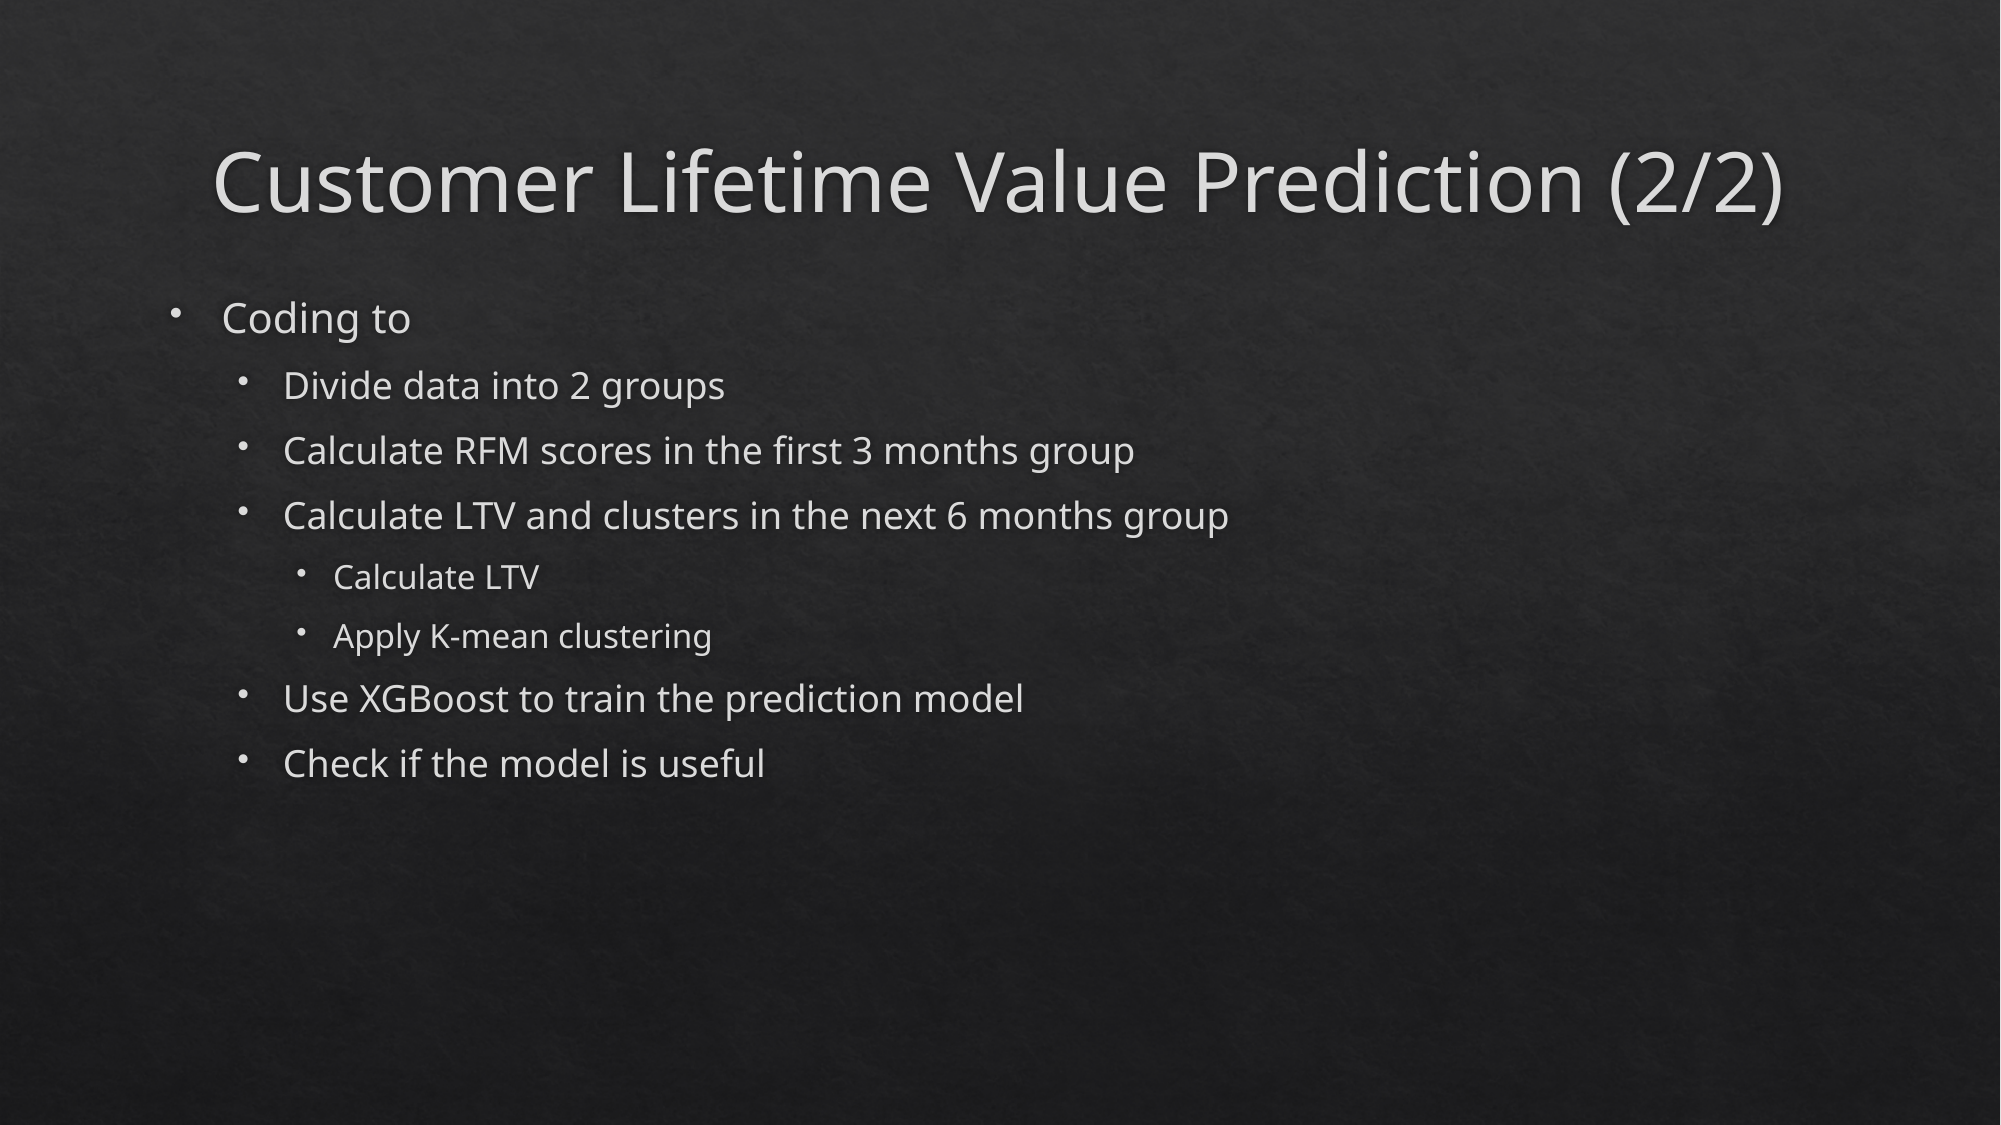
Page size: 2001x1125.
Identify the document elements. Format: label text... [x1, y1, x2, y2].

title Customer Lifetime Value Prediction (2/2) [149, 99, 1849, 260]
list Coding to Divide data into 2 groups Calculate RFM scores in the first 3 months group Calculate LTV and clusters in the next 6 months group Calculate LTV Apply K-mean clustering Use XGBoost to train the prediction model Check if the model is useful [149, 284, 1849, 950]
